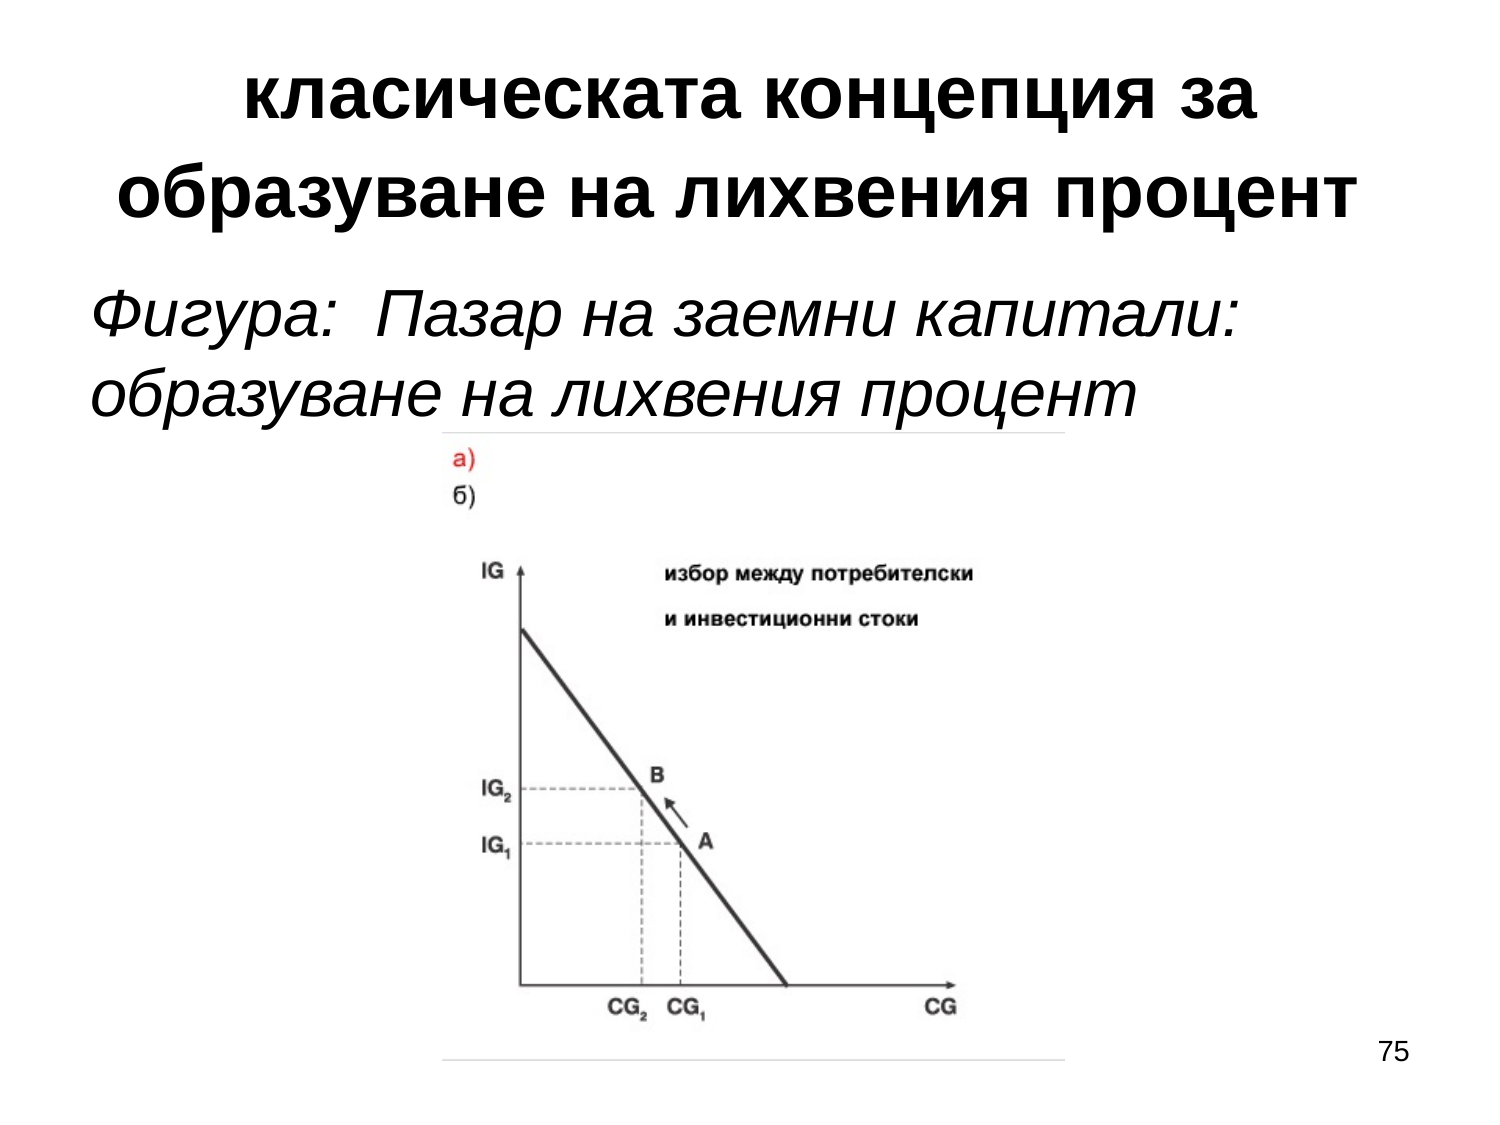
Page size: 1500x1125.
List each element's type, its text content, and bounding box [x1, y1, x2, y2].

picture [442, 432, 1065, 1061]
slide_number 75 [1074, 1024, 1425, 1103]
title класическата концепция за образуване на лихвения процент [75, 45, 1425, 233]
list Фигура: Пазар на заемни капитали: образуване на лихвения процент [75, 262, 1425, 1005]
